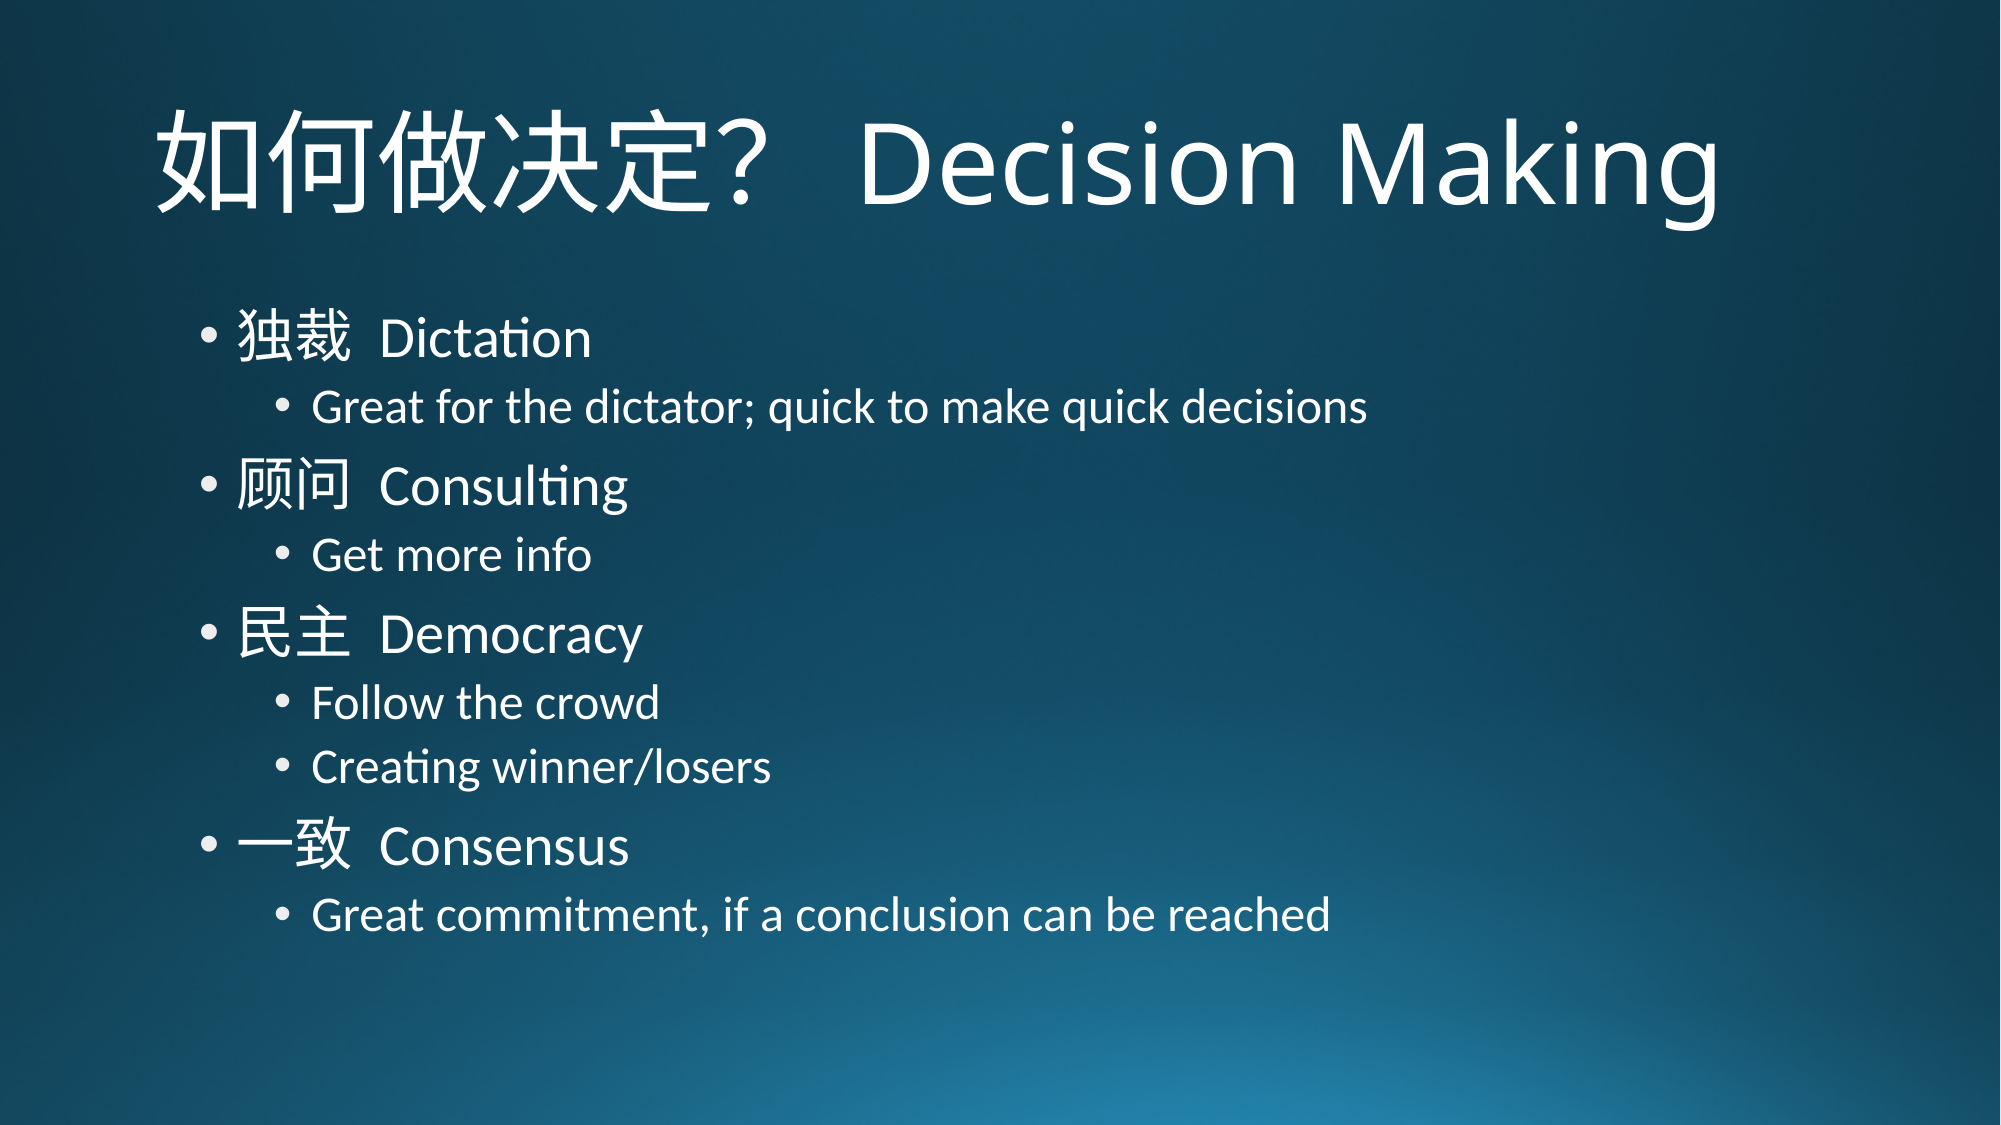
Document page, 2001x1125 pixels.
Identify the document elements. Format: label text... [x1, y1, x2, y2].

title 如何做决定？Decision Making [137, 59, 1863, 278]
picture [0, 0, 2001, 1125]
list 独裁 Dictation Great for the dictator; quick to make quick decisions 顾问 Consulting Get more info 民主 Democracy Follow the crowd Creating winner/losers 一致 Consensus Great commitment, if a conclusion can be reached [183, 299, 1863, 1014]
